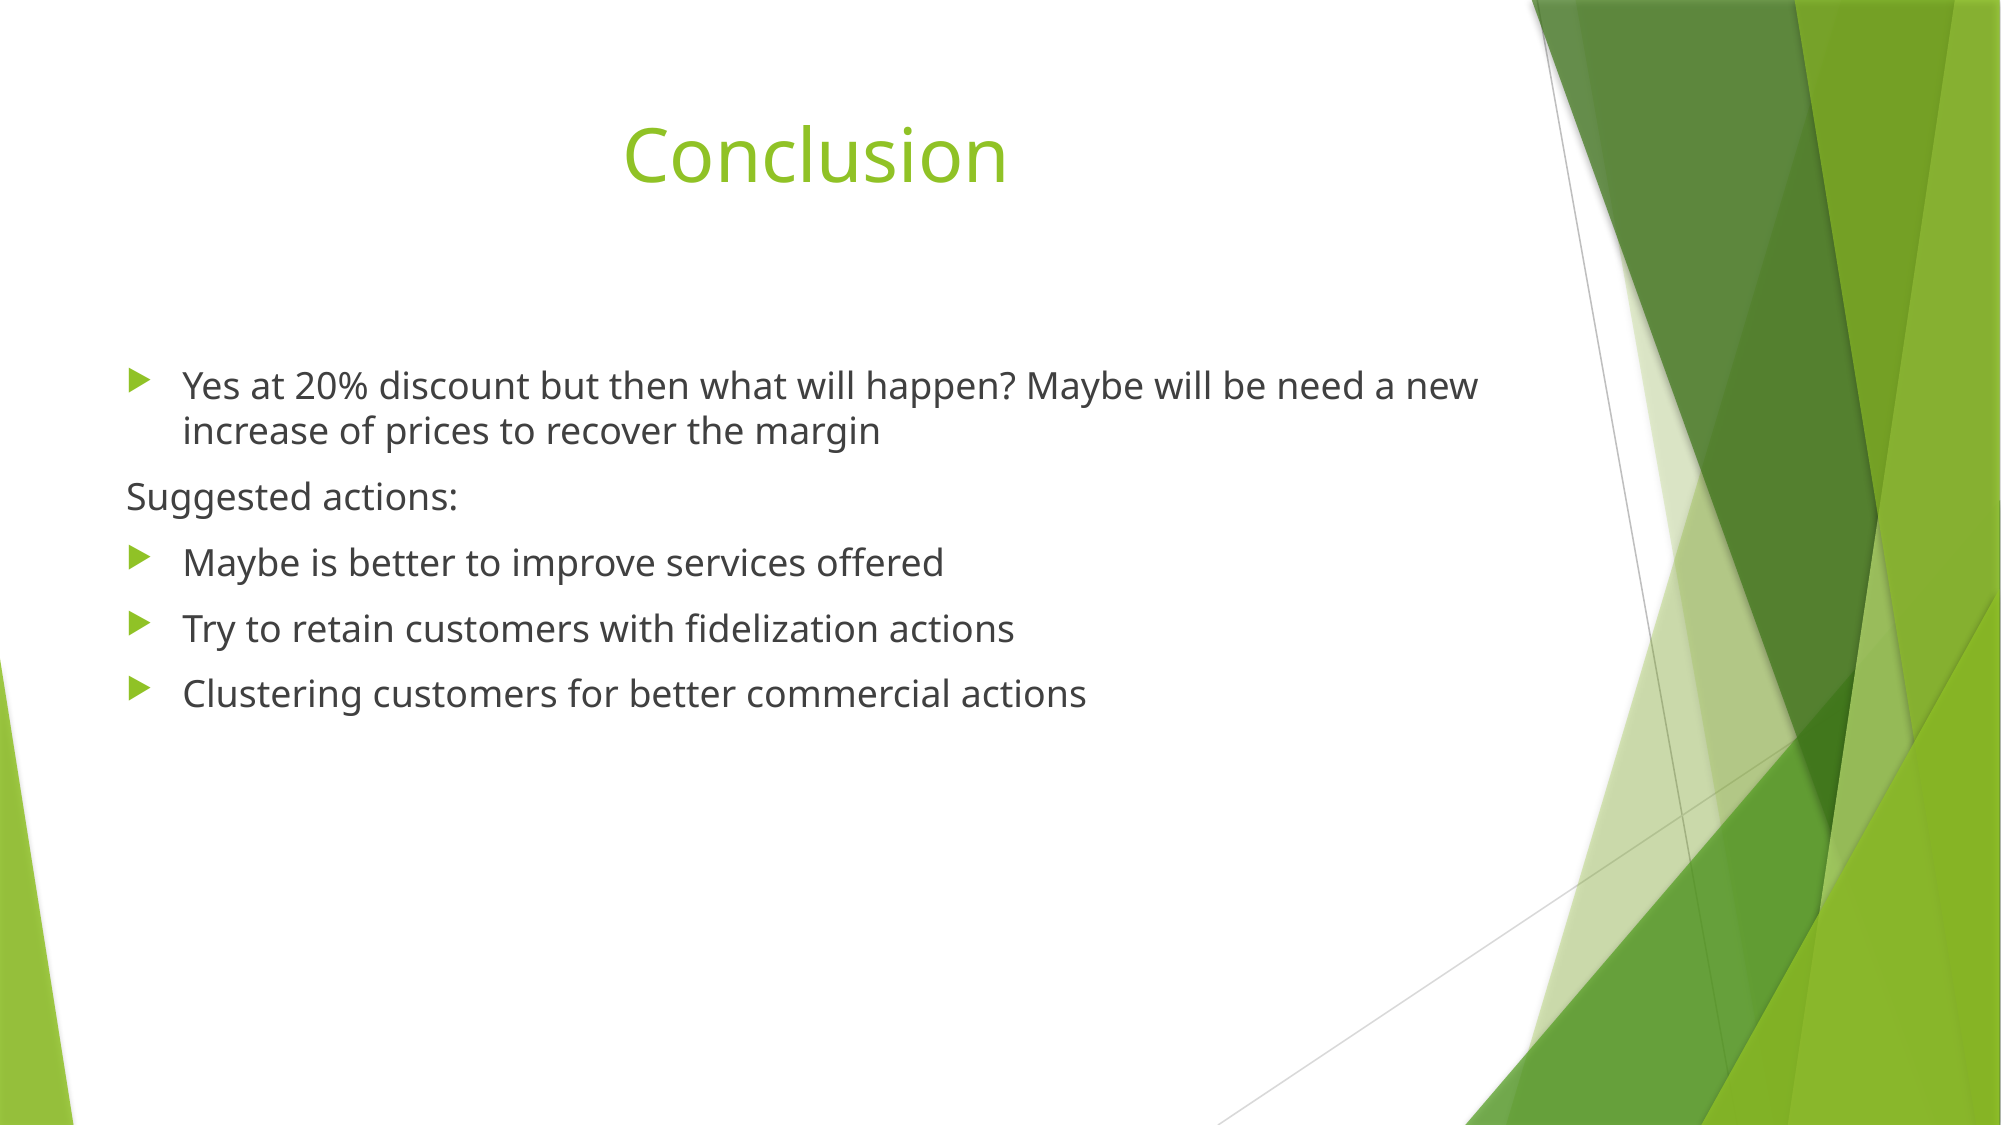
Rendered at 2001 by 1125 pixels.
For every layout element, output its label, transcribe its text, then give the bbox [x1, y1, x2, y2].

list Yes at 20% discount but then what will happen? Maybe will be need a new increase of prices to recover the margin Suggested actions: Maybe is better to improve services offered Try to retain customers with fidelization actions Clustering customers for better commercial actions [111, 354, 1522, 992]
title Conclusion [111, 99, 1522, 317]
